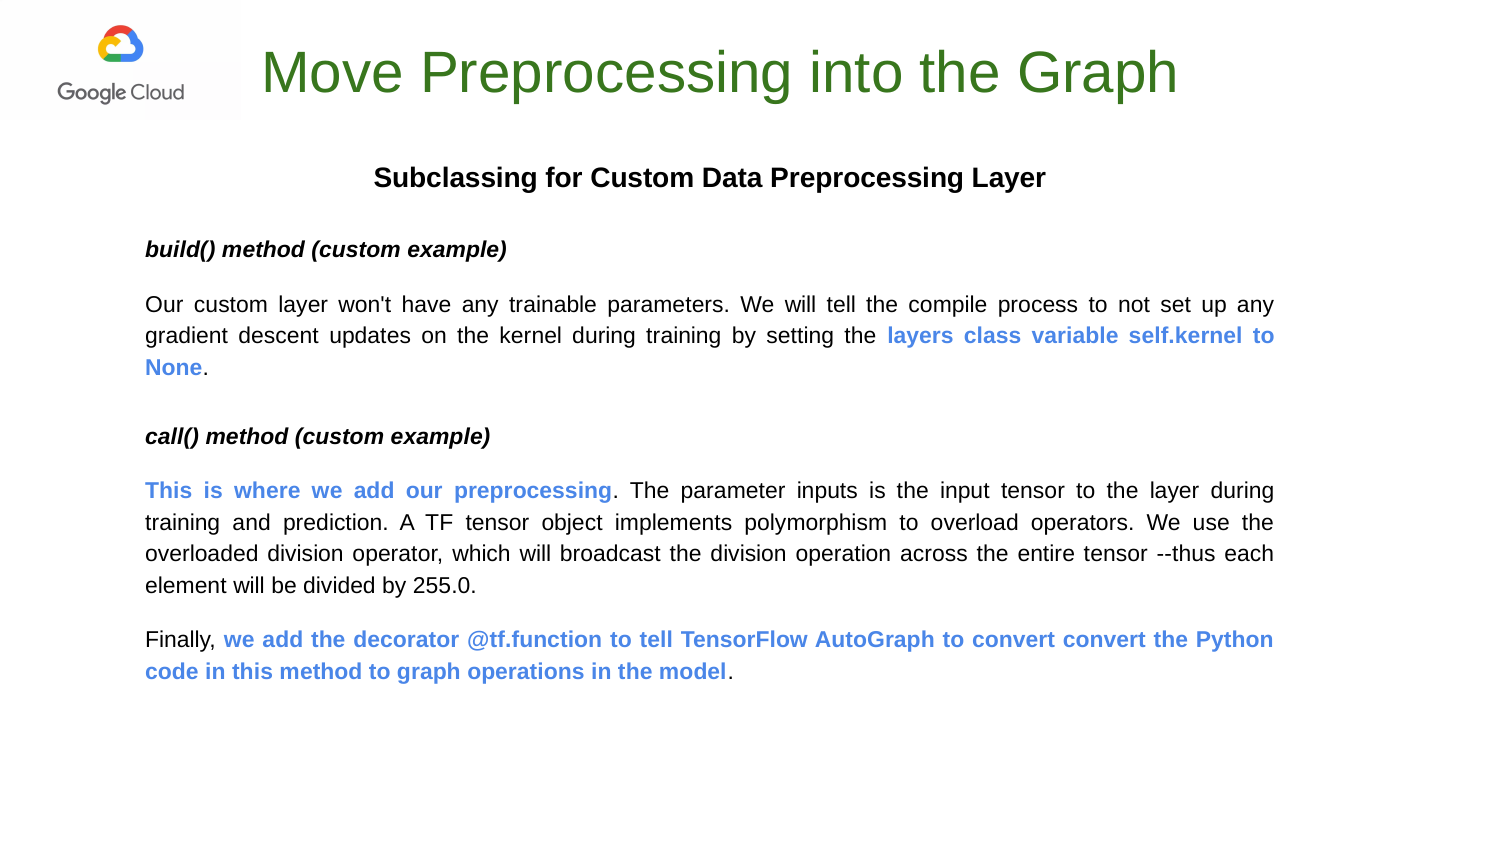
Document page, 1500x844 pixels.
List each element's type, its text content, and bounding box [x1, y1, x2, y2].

picture [0, 0, 241, 121]
text_box Subclassing for Custom Data Preprocessing Layer build() method (custom example) Our custom layer won't have any trainable parameters. We will tell the compile process to not set up any gradient descent updates on the kernel during training by setting the layers class variable self.kernel to None. call() method (custom example) This is where we add our preprocessing. The parameter inputs is the input tensor to the layer during training and prediction. A TF tensor object implements polymorphism to overload operators. We use the overloaded division operator, which will broadcast the division operation across the entire tensor --thus each element will be divided by 255.0. Finally, we add the decorator @tf.function to tell TensorFlow AutoGraph to convert convert the Python code in this method to graph operations in the model. [130, 139, 1291, 732]
subtitle Move Preprocessing into the Graph [22, 19, 1420, 150]
